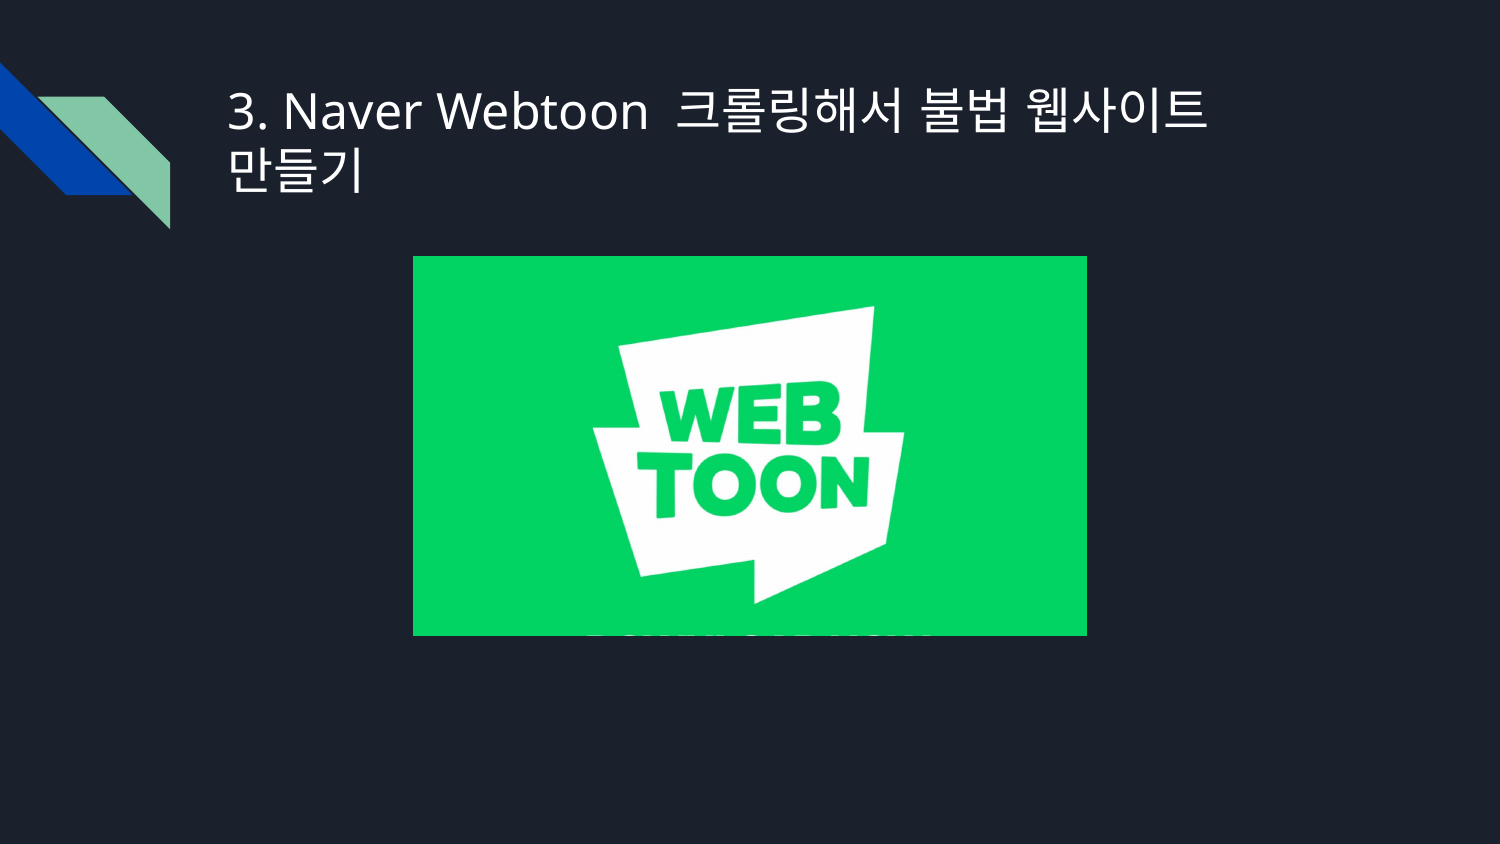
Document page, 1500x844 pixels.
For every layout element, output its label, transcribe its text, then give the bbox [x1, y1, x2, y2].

picture [413, 256, 1087, 636]
title 3. Naver Webtoon 크롤링해서 불법 웹사이트 만들기 [212, 64, 1368, 215]
